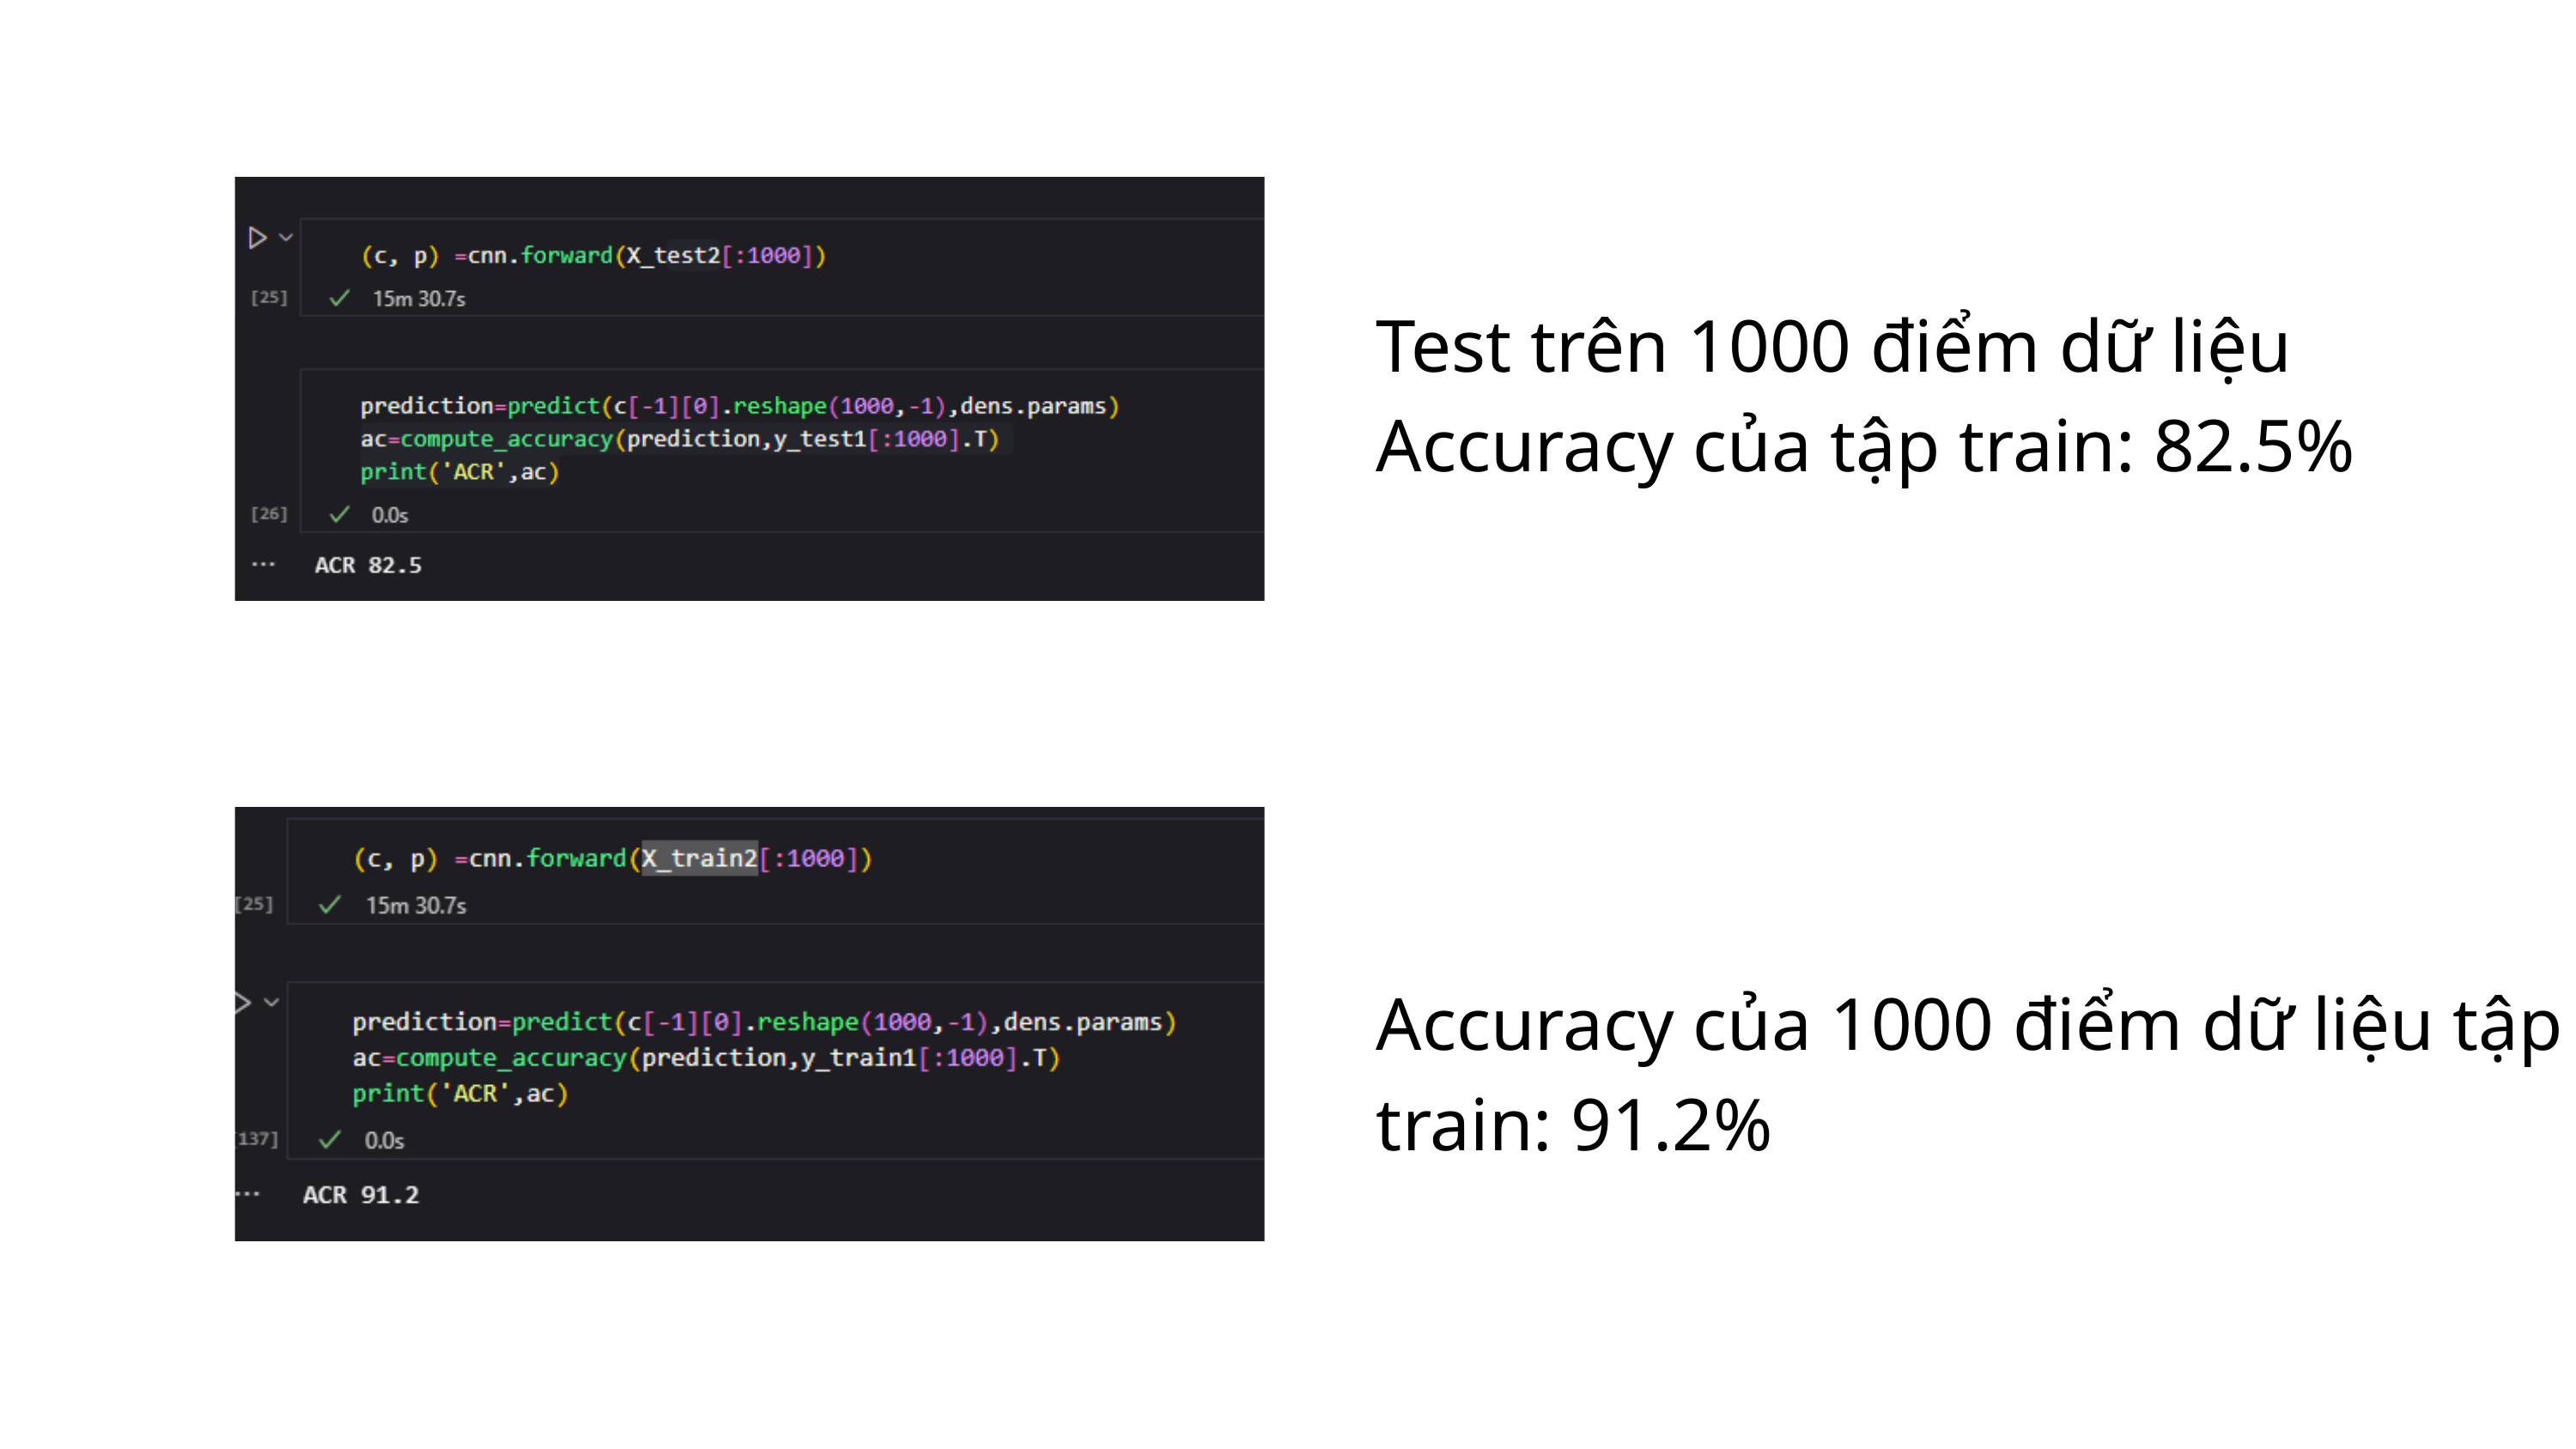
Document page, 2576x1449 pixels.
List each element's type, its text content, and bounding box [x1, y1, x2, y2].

text_box [234, 807, 1265, 1241]
text_box Test trên 1000 điểm dữ liệu Accuracy của tập train: 82.5% [1376, 285, 2379, 487]
text_box Accuracy của 1000 điểm dữ liệu tập train: 91.2% [1376, 964, 2576, 1165]
text_box [234, 177, 1265, 601]
